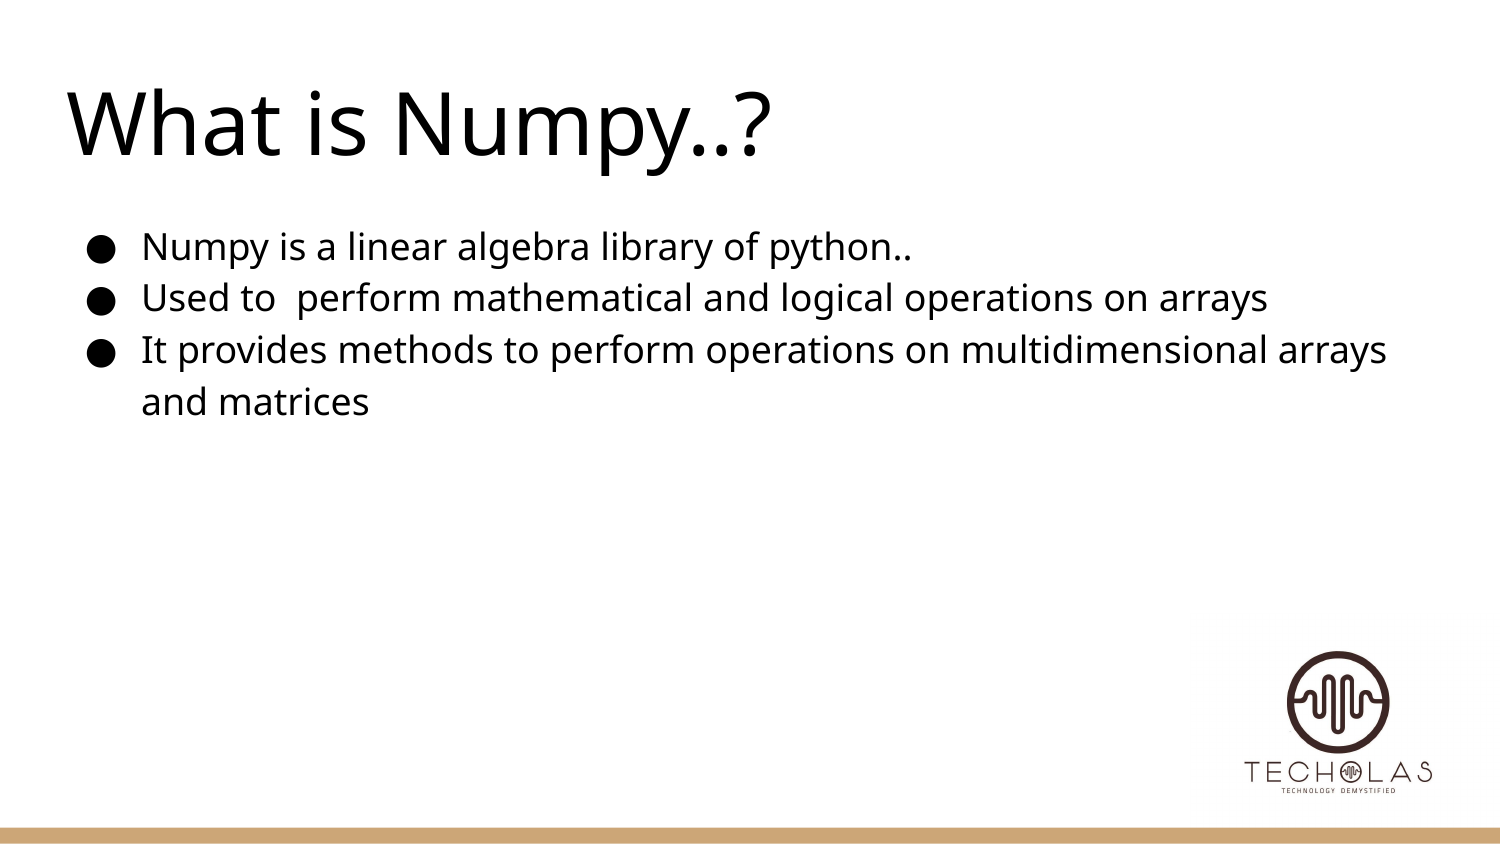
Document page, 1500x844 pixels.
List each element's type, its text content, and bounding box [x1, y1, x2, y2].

list Numpy is a linear algebra library of python.. Used to perform mathematical and logical operations on arrays It provides methods to perform operations on multidimensional arrays and matrices [51, 200, 1449, 752]
title What is Numpy..? [51, 51, 1449, 189]
picture [1190, 613, 1500, 827]
